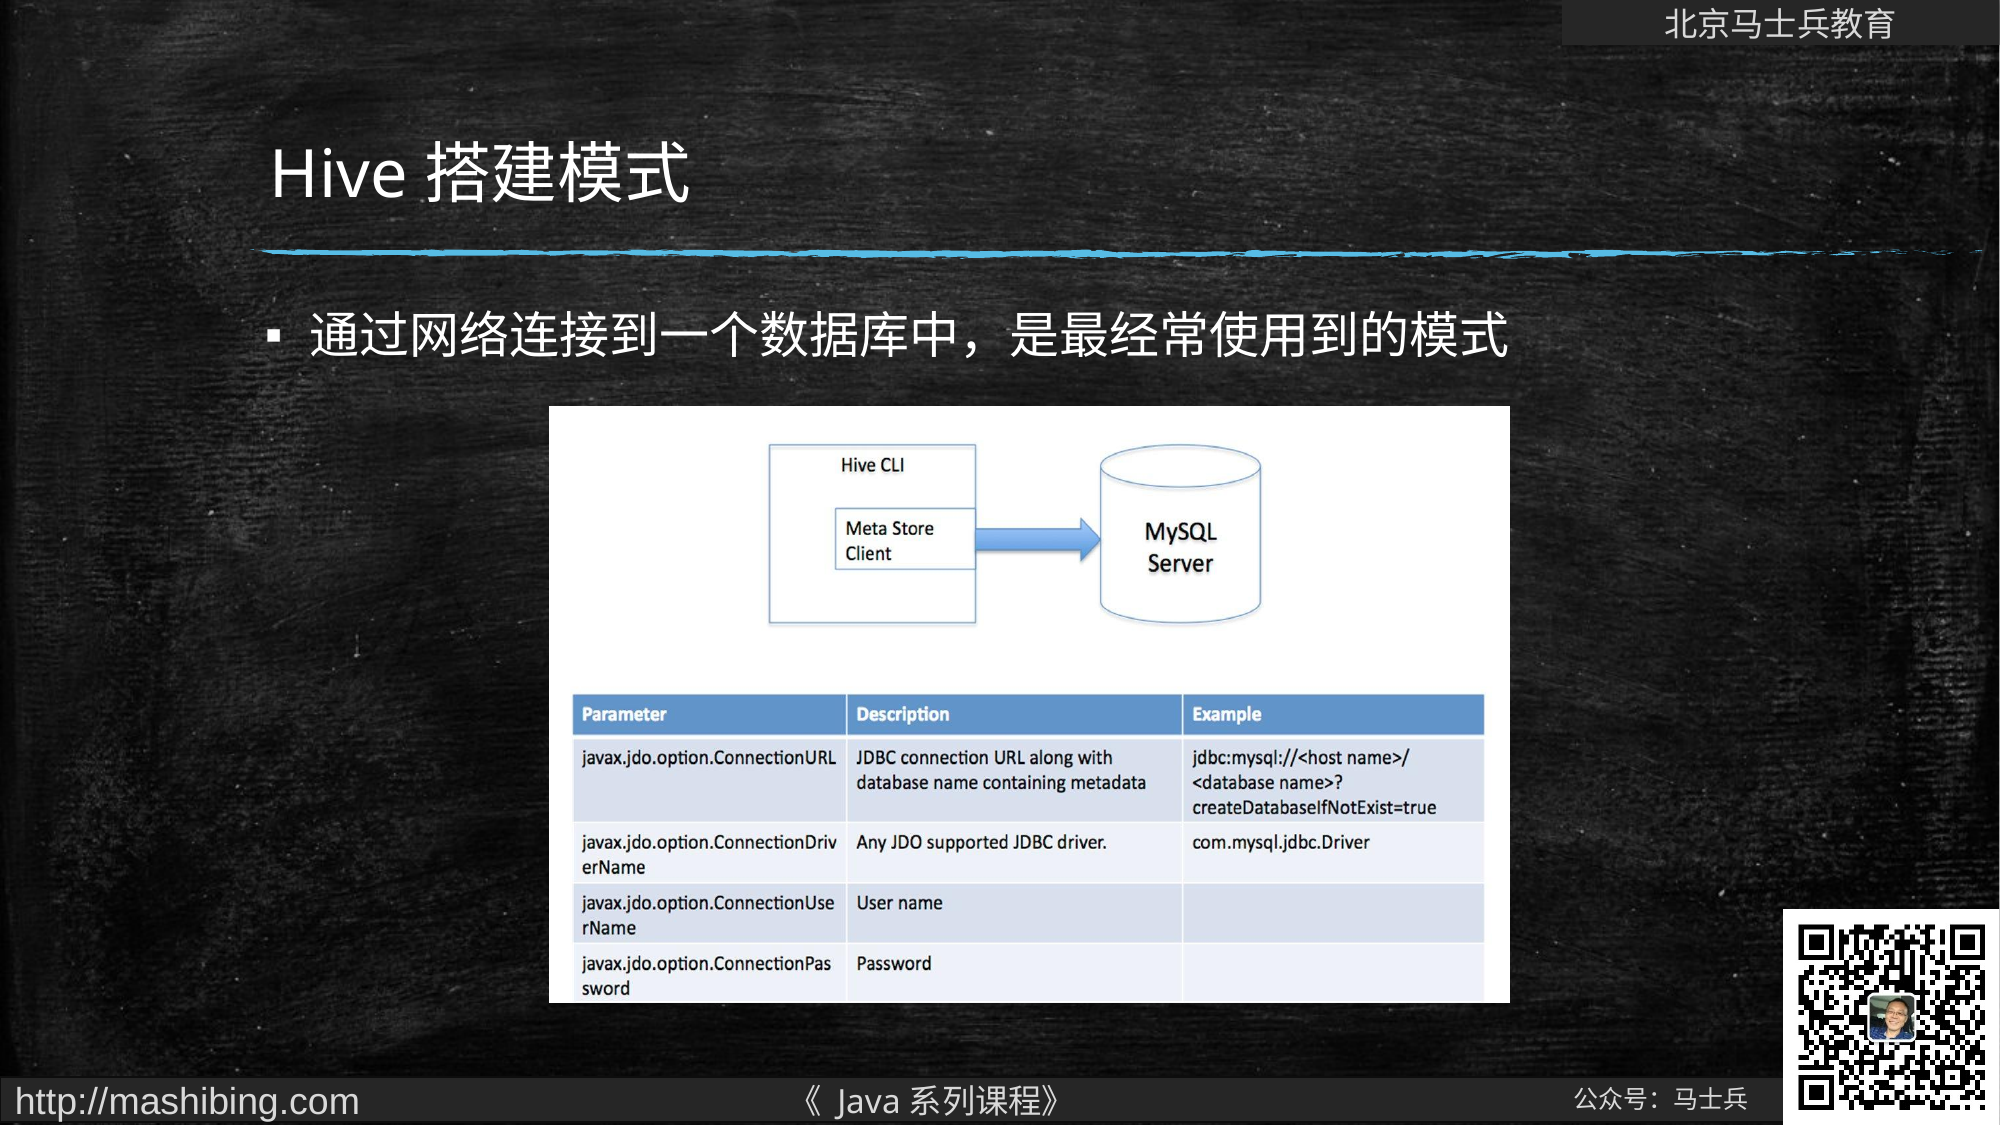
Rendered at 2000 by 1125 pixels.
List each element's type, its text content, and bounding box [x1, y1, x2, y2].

picture [1783, 909, 2000, 1125]
list 通过网络连接到一个数据库中，是最经常使用到的模式 [249, 302, 1750, 1003]
title Hive搭建模式 [254, 52, 1755, 220]
picture [548, 406, 1510, 1003]
